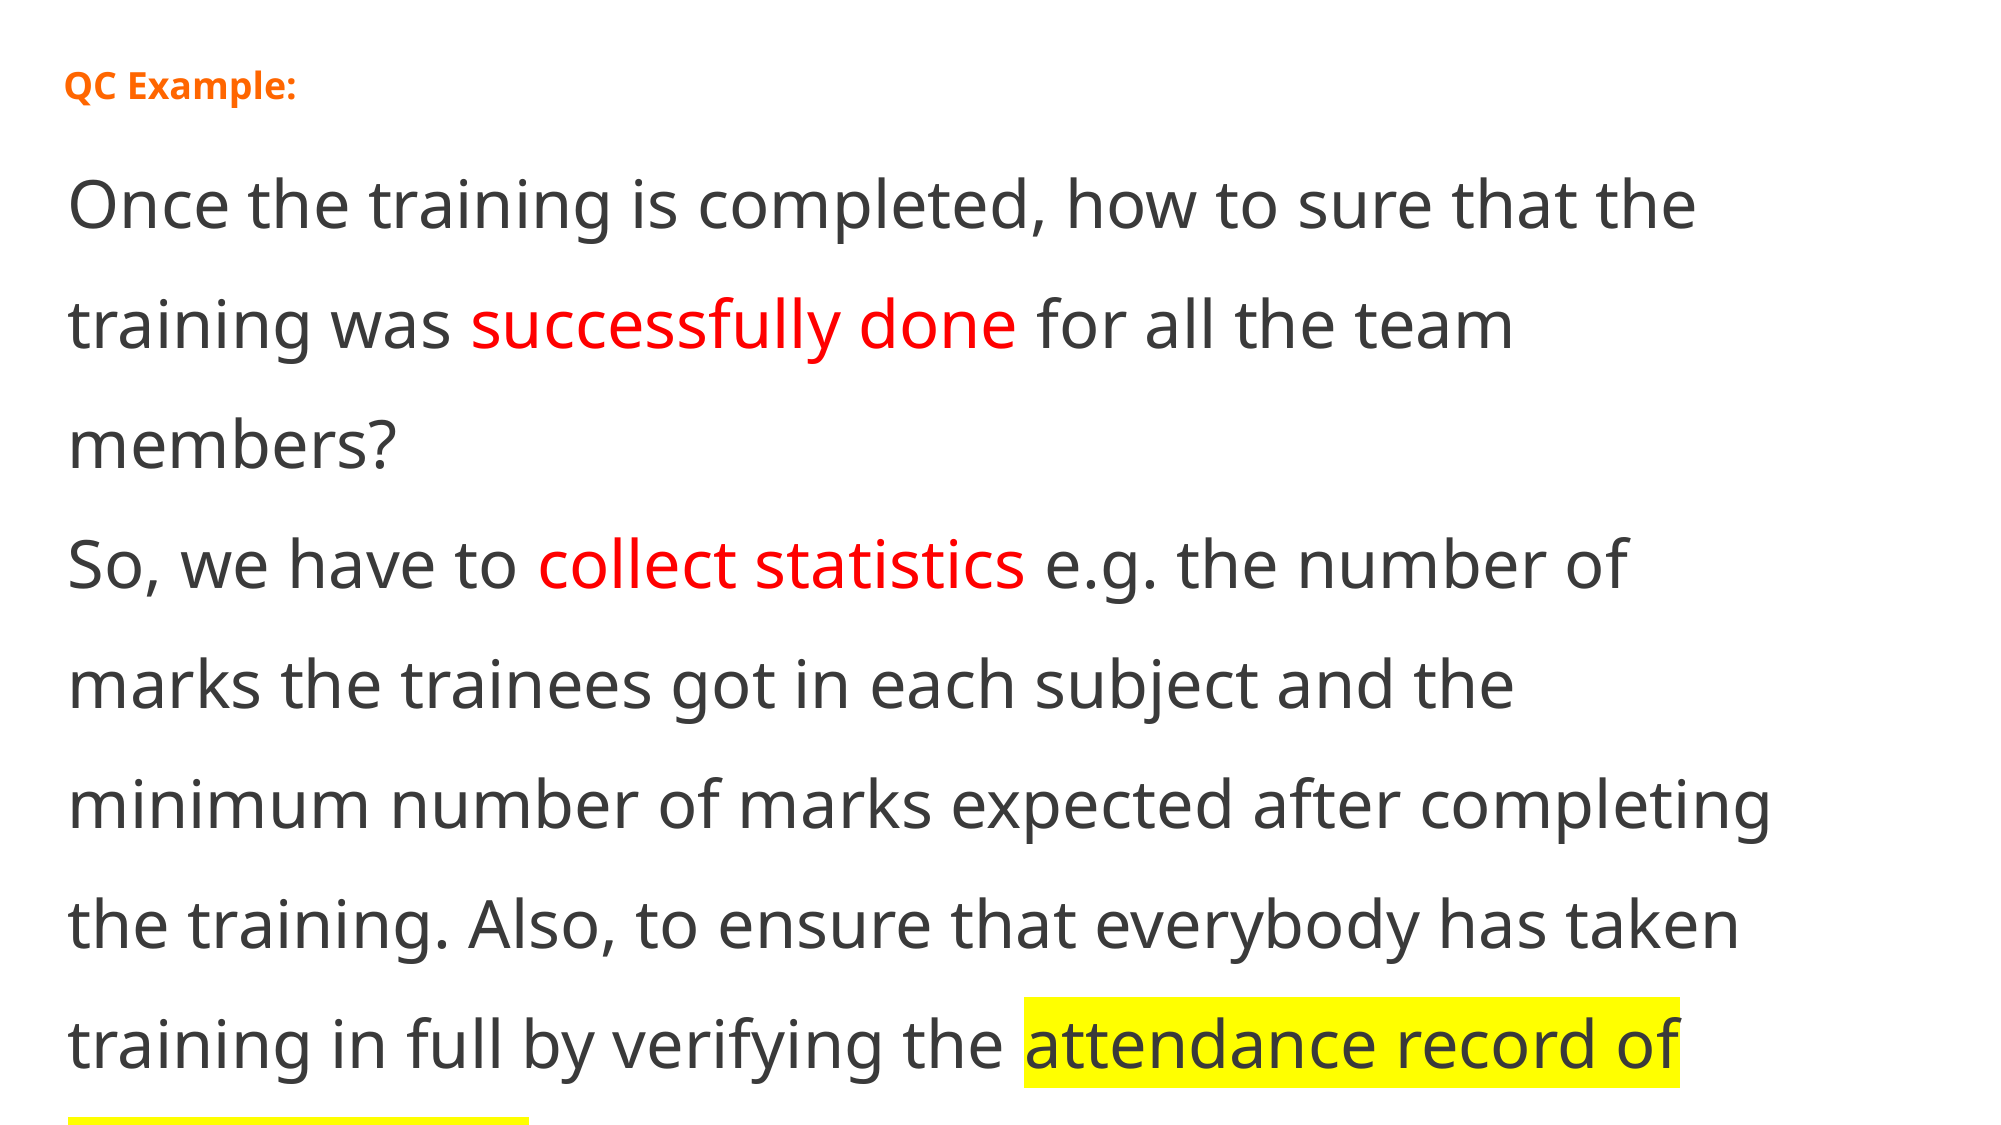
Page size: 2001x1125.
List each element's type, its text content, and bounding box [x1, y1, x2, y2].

text_box QC Example: [48, 54, 313, 115]
text_box Once the training is completed, how to sure that the training was successfully done for all the team members? So, we have to collect statistics e.g. the number of marks the trainees got in each subject and the minimum number of marks expected after completing the training. Also, to ensure that everybody has taken training in full by verifying the attendance record of the candidates. [53, 114, 1807, 1125]
